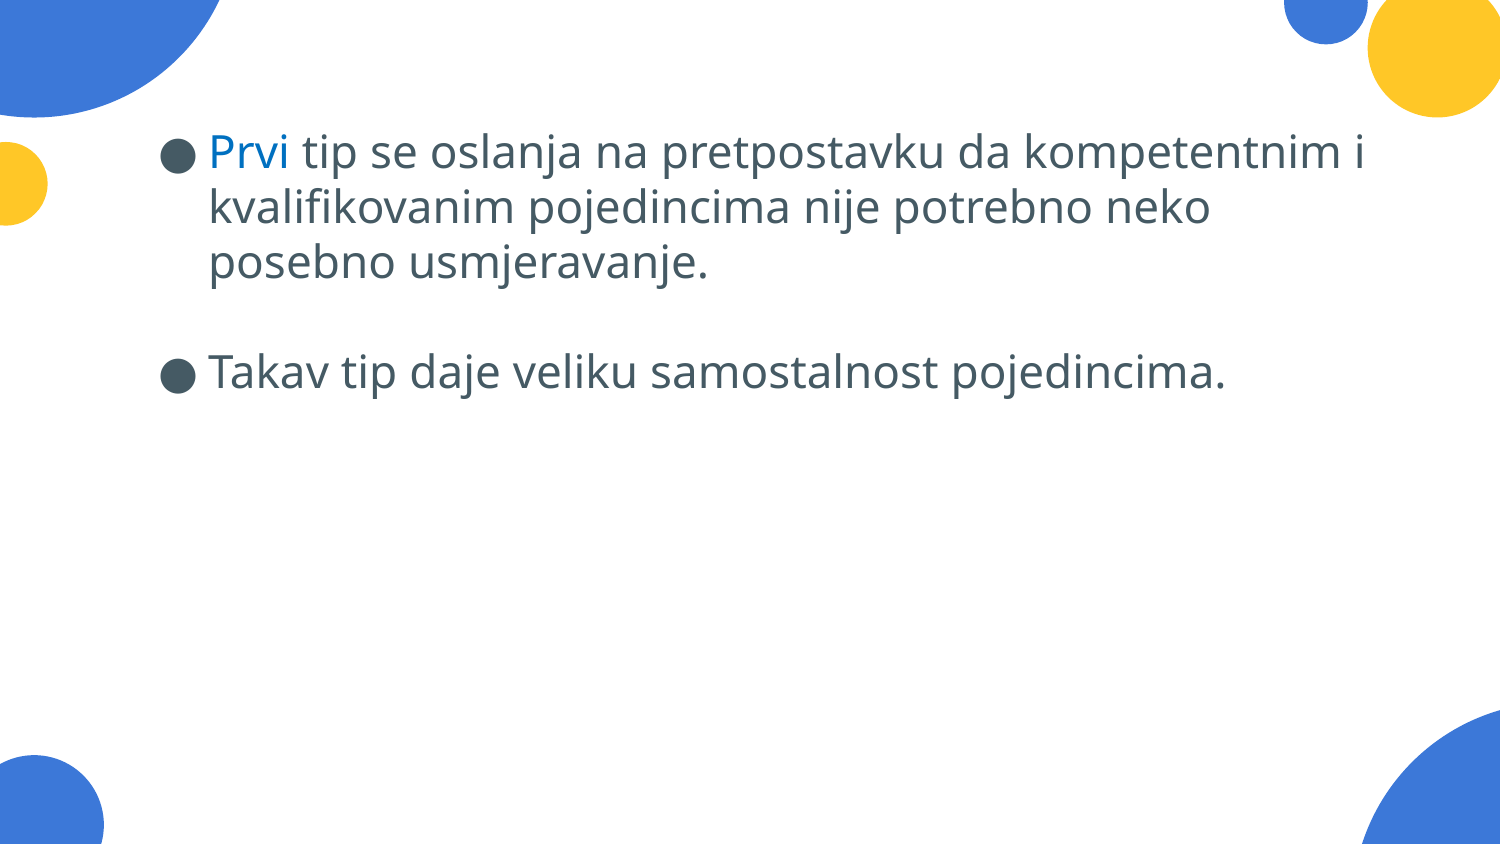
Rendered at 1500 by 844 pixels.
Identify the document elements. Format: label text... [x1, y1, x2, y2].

list Prvi tip se oslanja na pretpostavku da kompetentnim i kvalifikovanim pojedincima nije potrebno neko posebno usmjeravanje. Takav tip daje veliku samostalnost pojedincima. [118, 108, 1382, 756]
